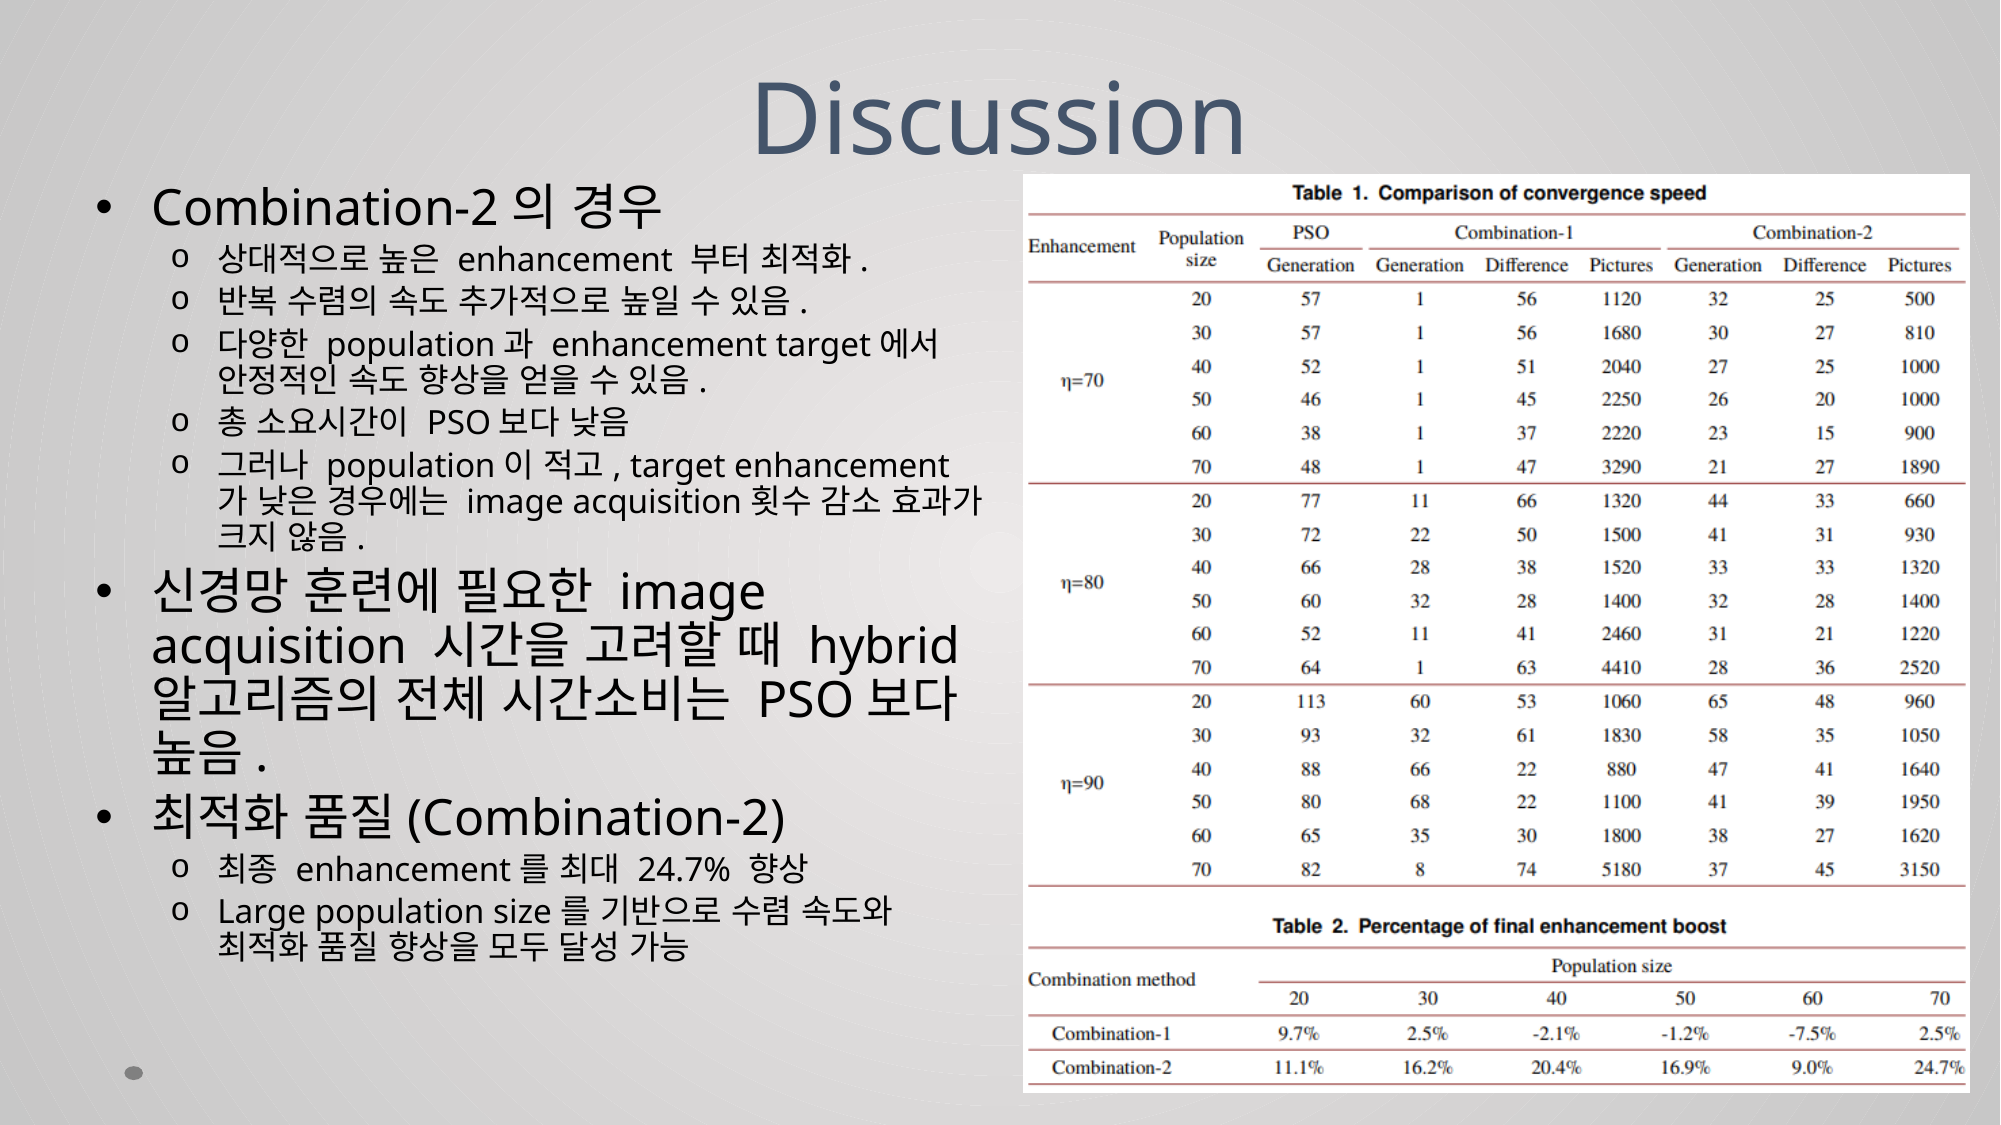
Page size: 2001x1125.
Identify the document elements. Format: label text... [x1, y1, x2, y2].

picture [1023, 174, 1970, 1093]
title Discussion [99, 0, 1900, 182]
list Combination-2의 경우 상대적으로 높은 enhancement 부터 최적화. 반복 수렴의 속도 추가적으로 높일 수 있음. 다양한 population과 enhancement target에서 안정적인 속도 향상을 얻을 수 있음. 총 소요시간이 PSO보다 낮음 그러나 population이 적고, target enhancement가 낮은 경우에는 image acquisition횟수 감소 효과가 크지 않음. 신경망 훈련에 필요한 image acquisition 시간을 고려할 때 hybrid알고리즘의 전체 시간소비는 PSO보다 높음. 최적화 품질(Combination-2) 최종 enhancement를 최대 24.7% 향상 Large population size를 기반으로 수렴 속도와 최적화 품질 향상을 모두 달성 가능 [71, 174, 1000, 1073]
